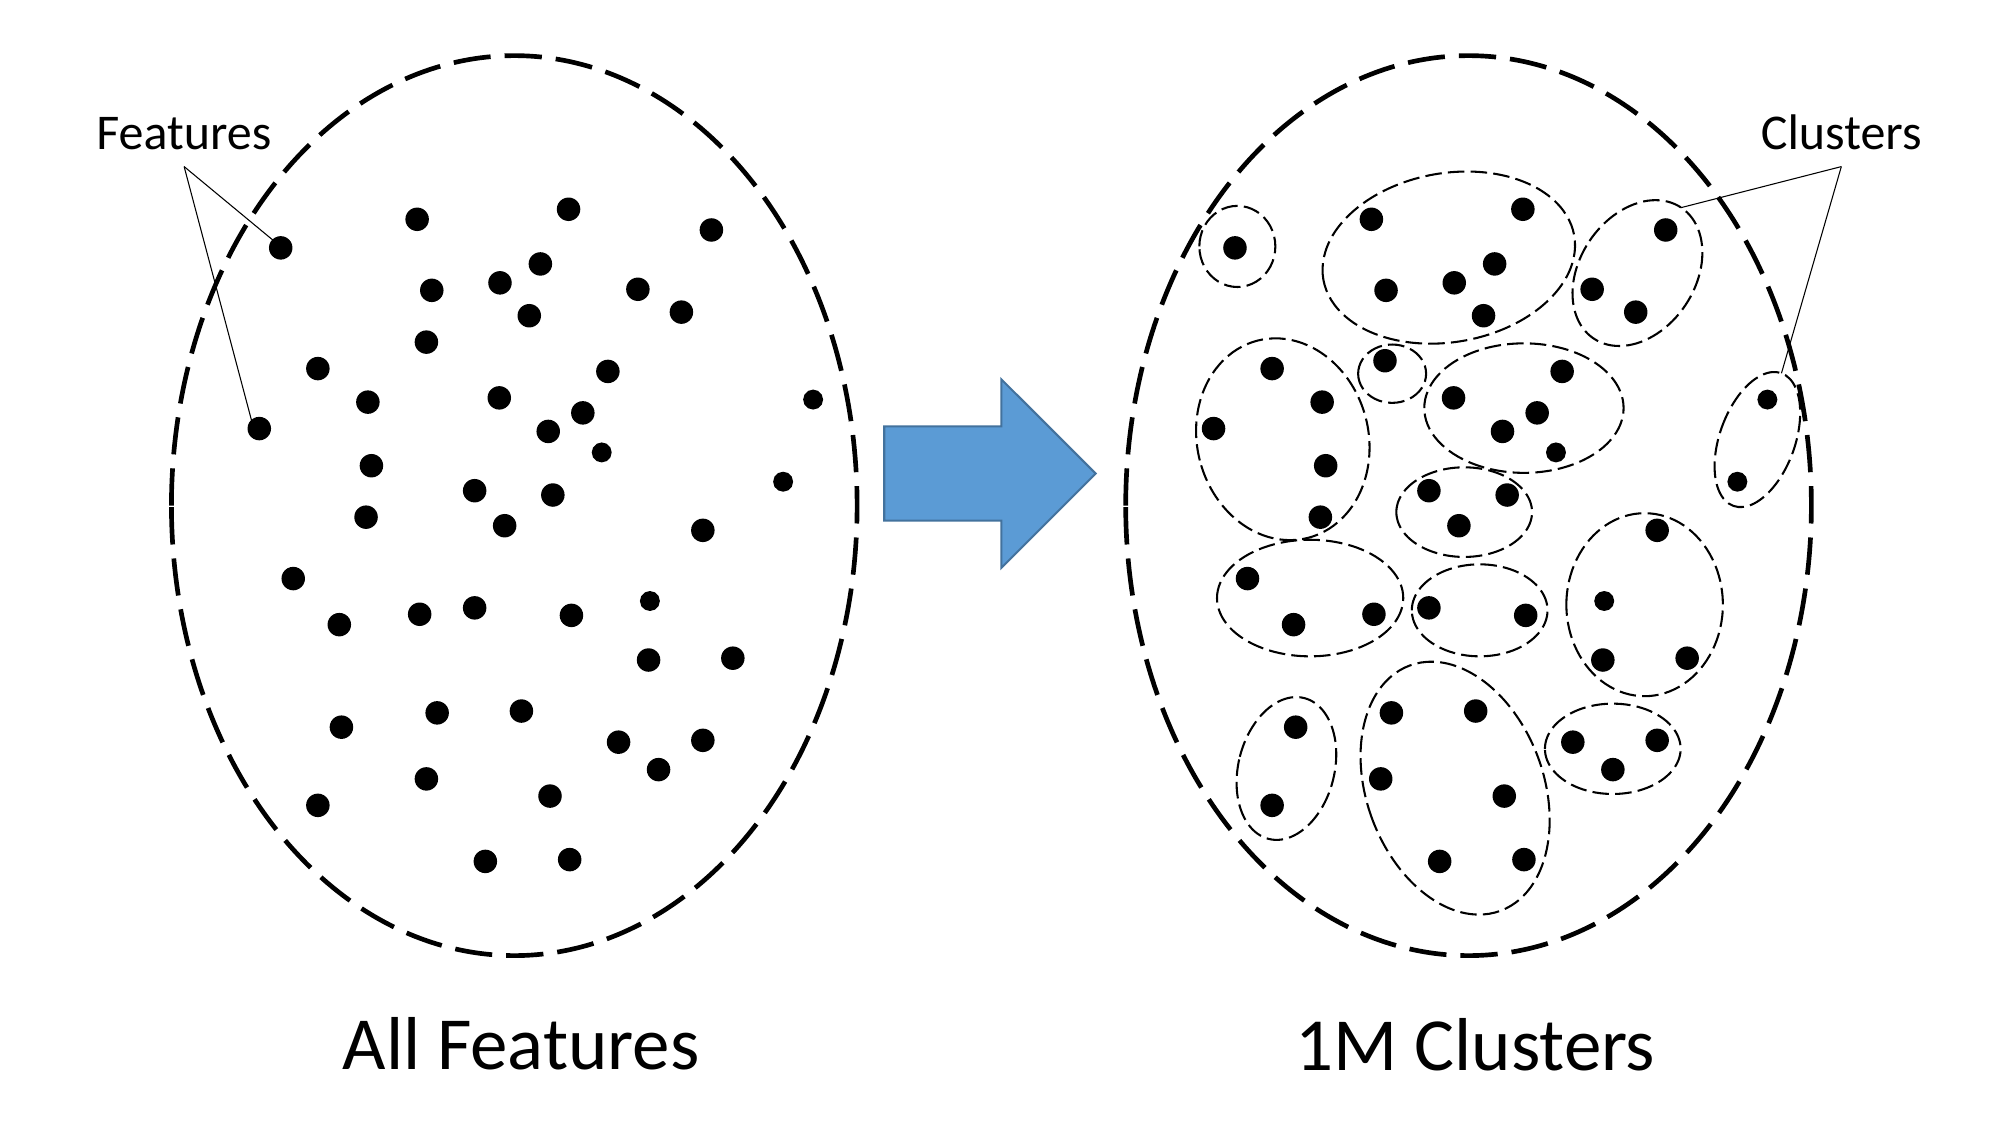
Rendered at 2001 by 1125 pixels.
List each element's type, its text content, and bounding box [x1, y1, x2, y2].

text_box [691, 518, 715, 543]
text_box [1198, 204, 1277, 289]
text_box [405, 207, 429, 232]
text_box [462, 478, 487, 503]
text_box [1781, 208, 1842, 374]
text_box [170, 54, 859, 957]
text_box [591, 442, 612, 463]
text_box [359, 453, 384, 478]
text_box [184, 167, 252, 421]
text_box [473, 849, 498, 874]
text_box [306, 356, 330, 381]
text_box [1321, 170, 1577, 345]
text_box [1645, 728, 1669, 753]
text_box [606, 730, 631, 754]
text_box [356, 390, 380, 414]
text_box [492, 513, 517, 538]
text_box All Features [327, 987, 715, 1092]
text_box [327, 612, 352, 637]
text_box [1565, 512, 1724, 698]
text_box [626, 277, 650, 302]
text_box [559, 603, 584, 628]
text_box [509, 699, 534, 723]
text_box [639, 591, 660, 611]
text_box [883, 376, 1098, 571]
text_box [414, 330, 439, 354]
text_box [462, 596, 487, 620]
text_box [803, 389, 824, 410]
text_box [1410, 563, 1549, 658]
text_box [536, 419, 560, 444]
text_box [596, 359, 620, 384]
text_box [281, 566, 305, 591]
text_box [1124, 54, 1813, 957]
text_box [1681, 167, 1842, 208]
text_box [420, 278, 444, 303]
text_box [252, 167, 274, 241]
text_box [669, 300, 694, 324]
text_box [538, 784, 562, 808]
text_box [556, 197, 581, 222]
text_box [773, 471, 794, 492]
text_box [488, 271, 512, 295]
text_box [1195, 337, 1371, 542]
text_box Features [81, 91, 287, 167]
text_box [329, 715, 354, 739]
text_box [414, 767, 439, 791]
text_box [528, 252, 553, 276]
text_box [1601, 757, 1625, 782]
text_box [571, 401, 595, 425]
text_box [721, 646, 745, 670]
text_box [1571, 199, 1704, 348]
text_box [1215, 538, 1405, 658]
text_box Clusters [1746, 91, 1937, 167]
text_box [354, 505, 378, 529]
text_box [541, 483, 565, 507]
text_box [699, 218, 724, 242]
text_box 1M Clusters [1280, 988, 1671, 1093]
text_box [557, 847, 582, 872]
text_box [247, 416, 272, 441]
text_box [306, 793, 330, 818]
text_box [691, 728, 715, 753]
text_box [487, 386, 512, 410]
text_box [1713, 371, 1802, 509]
text_box [1423, 342, 1625, 474]
text_box [1561, 730, 1585, 754]
text_box [1357, 343, 1428, 404]
text_box [425, 701, 449, 725]
text_box [1235, 696, 1338, 841]
text_box [268, 236, 293, 260]
text_box [1395, 466, 1533, 558]
text_box [646, 757, 671, 782]
text_box [1359, 660, 1551, 916]
text_box [407, 602, 432, 627]
text_box [517, 303, 542, 328]
text_box [636, 648, 661, 672]
